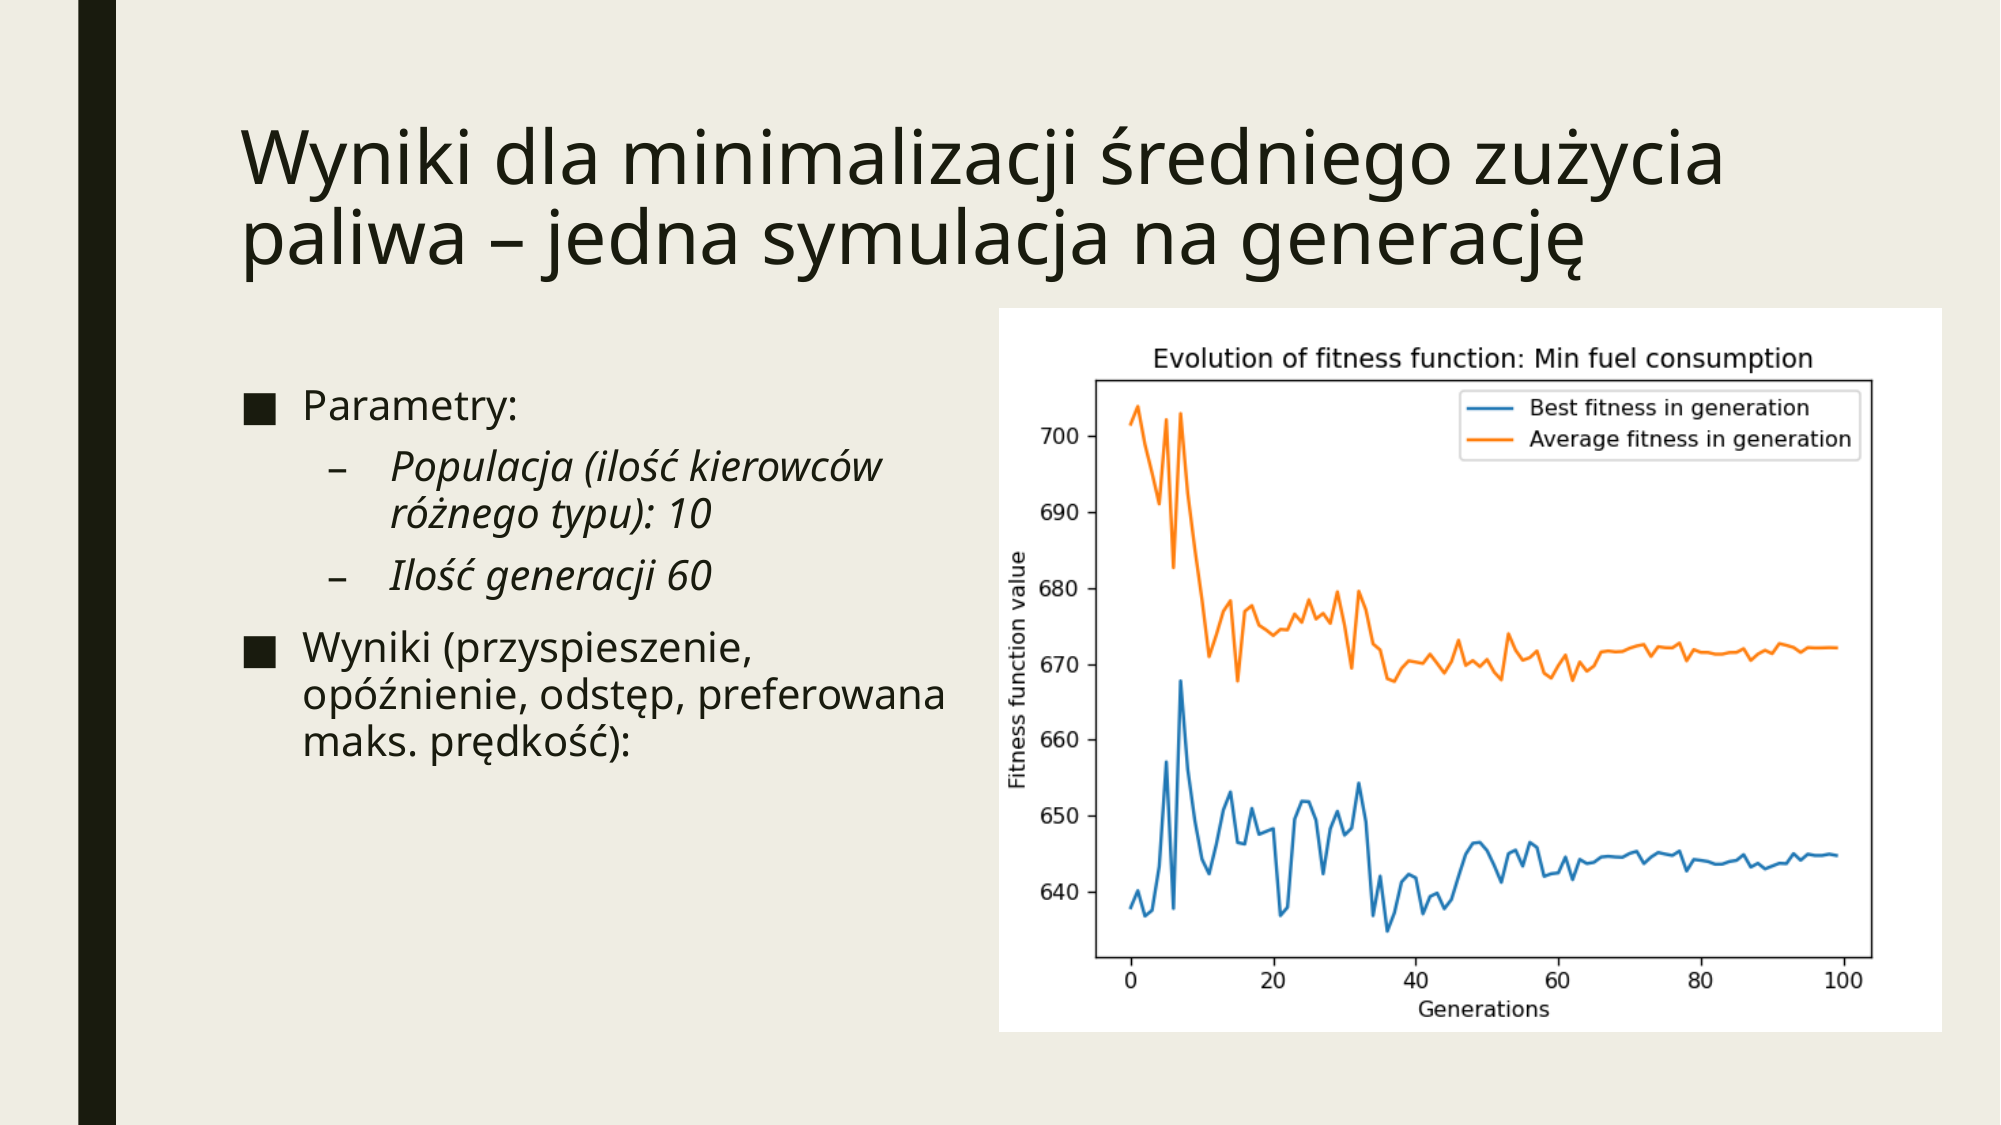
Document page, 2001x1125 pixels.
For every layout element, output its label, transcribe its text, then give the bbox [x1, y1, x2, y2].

picture [999, 308, 1942, 1032]
list Parametry: Populacja (ilość kierowców różnego typu): 10 Ilość generacji 60 Wyniki (przyspieszenie, opóźnienie, odstęp, preferowana maks. prędkość): [225, 375, 977, 1046]
title Wyniki dla minimalizacji średniego zużycia paliwa – jedna symulacja na generację [225, 112, 1800, 357]
